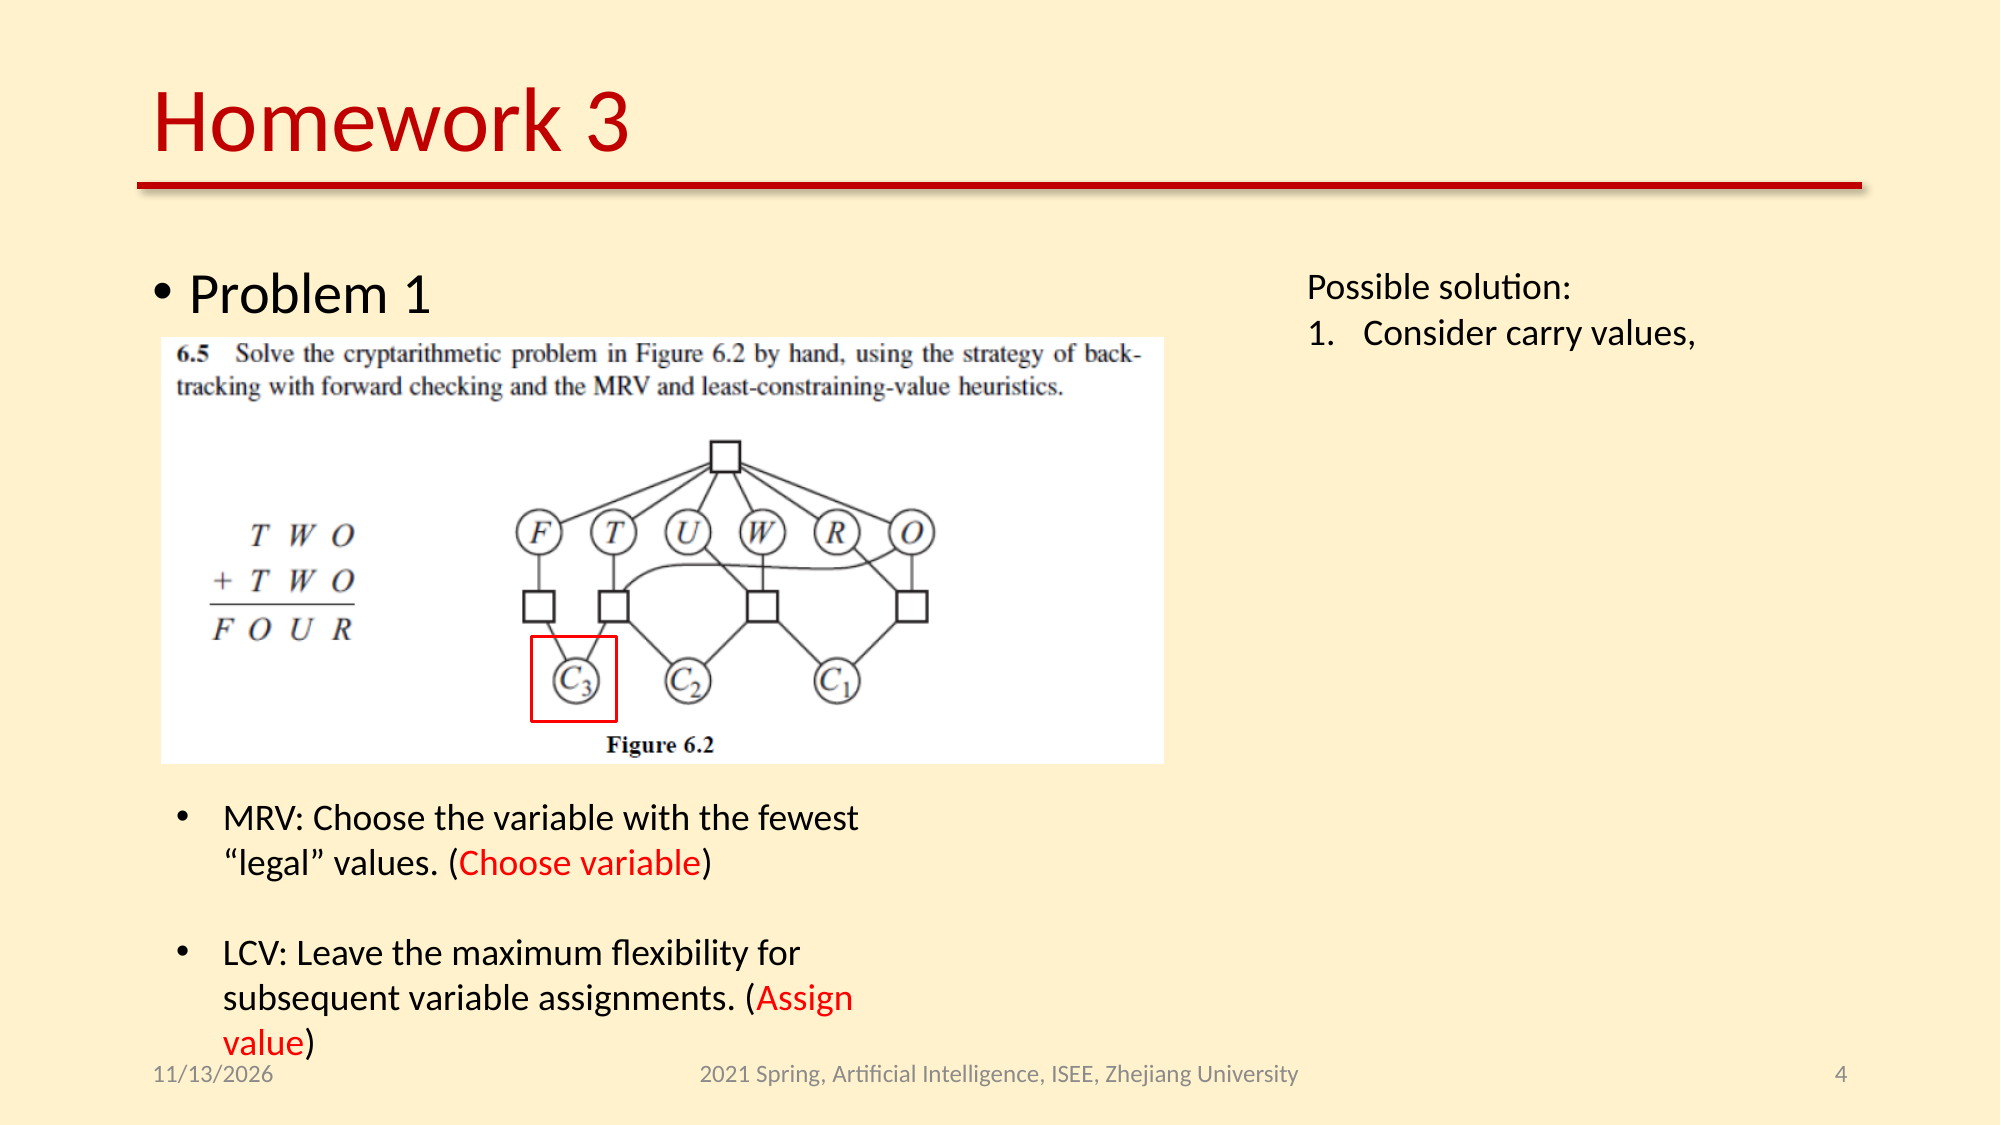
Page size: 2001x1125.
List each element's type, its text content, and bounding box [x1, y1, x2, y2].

footer 2021 Spring, Artificial Intelligence, ISEE, Zhejiang University [662, 1042, 1338, 1103]
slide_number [137, 1042, 588, 1103]
slide_number 4 [1412, 1042, 1863, 1103]
text_box MRV: Choose the variable with the fewest “legal” values. (Choose variable) LCV: Leave the maximum flexibility for subsequent variable assignments. (Assign value) [161, 785, 910, 1071]
title Homework 3 [137, 59, 1863, 183]
list Problem 1 [137, 255, 1863, 1014]
picture [161, 337, 1164, 764]
